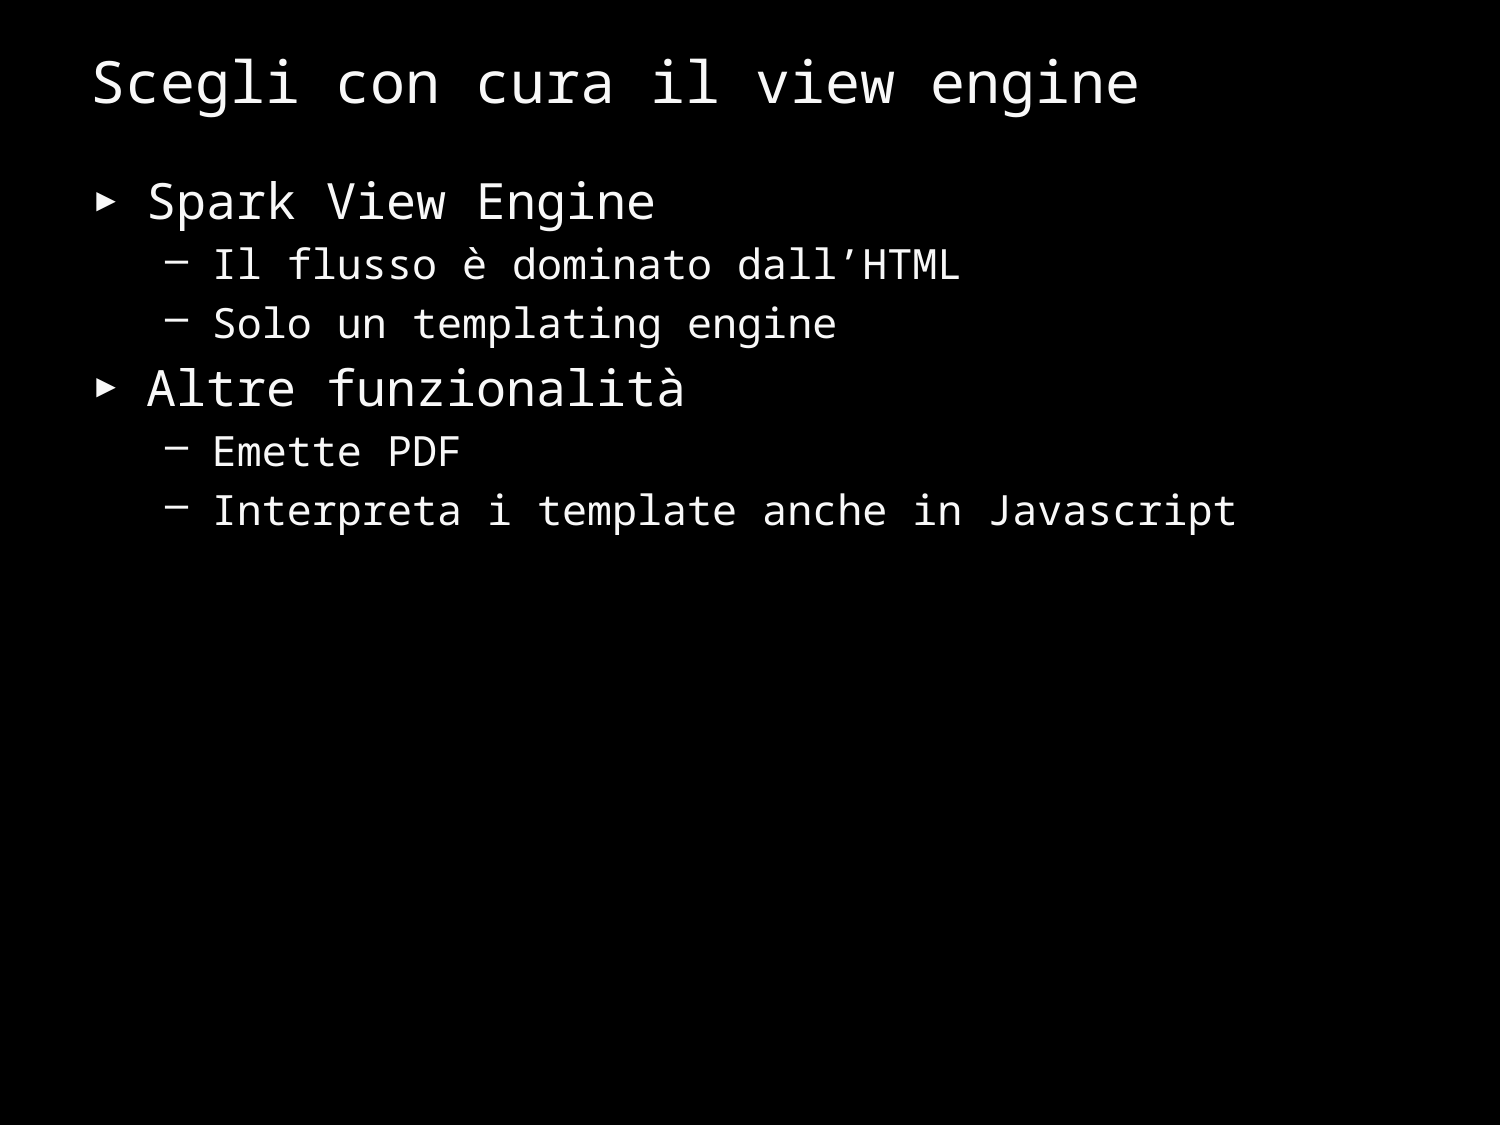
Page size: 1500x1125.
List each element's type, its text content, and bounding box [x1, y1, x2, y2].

title Scegli con cura il view engine [74, 37, 1426, 123]
list Spark View Engine Il flusso è dominato dall’HTML Solo un templating engine Altre funzionalità Emette PDF Interpreta i template anche in Javascript [74, 162, 1426, 554]
